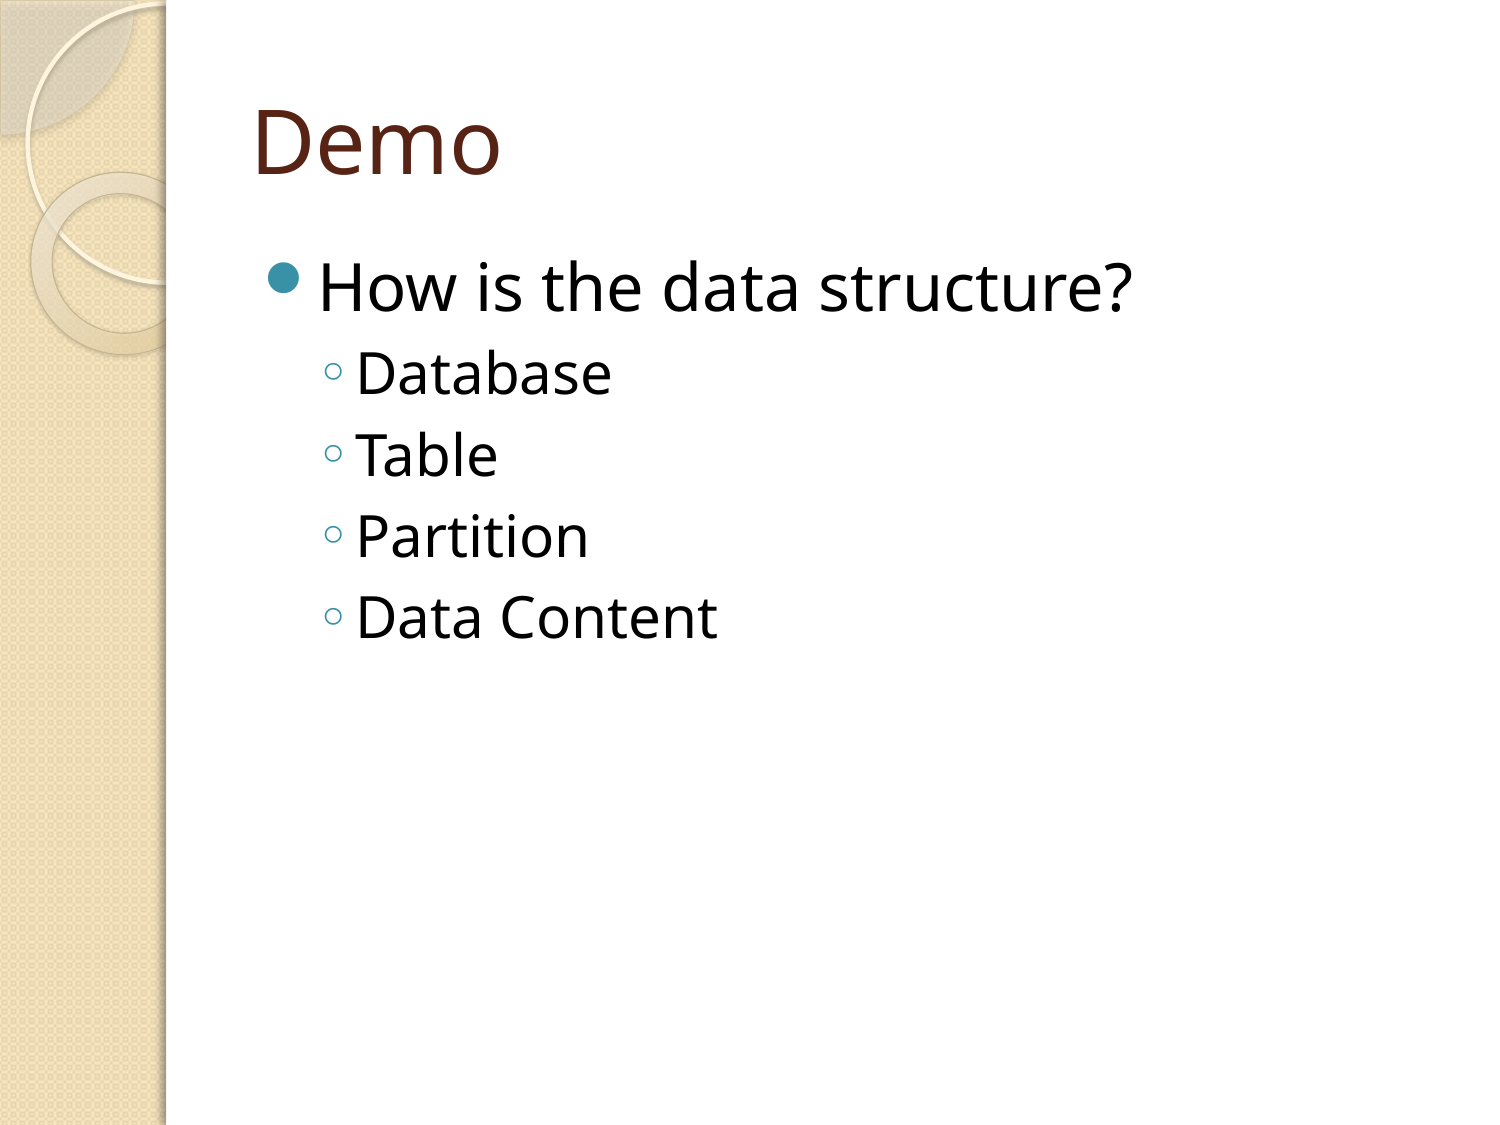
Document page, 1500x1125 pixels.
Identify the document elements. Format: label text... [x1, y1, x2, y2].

list How is the data structure? Database Table Partition Data Content [235, 237, 1466, 1025]
title Demo [235, 45, 1466, 233]
